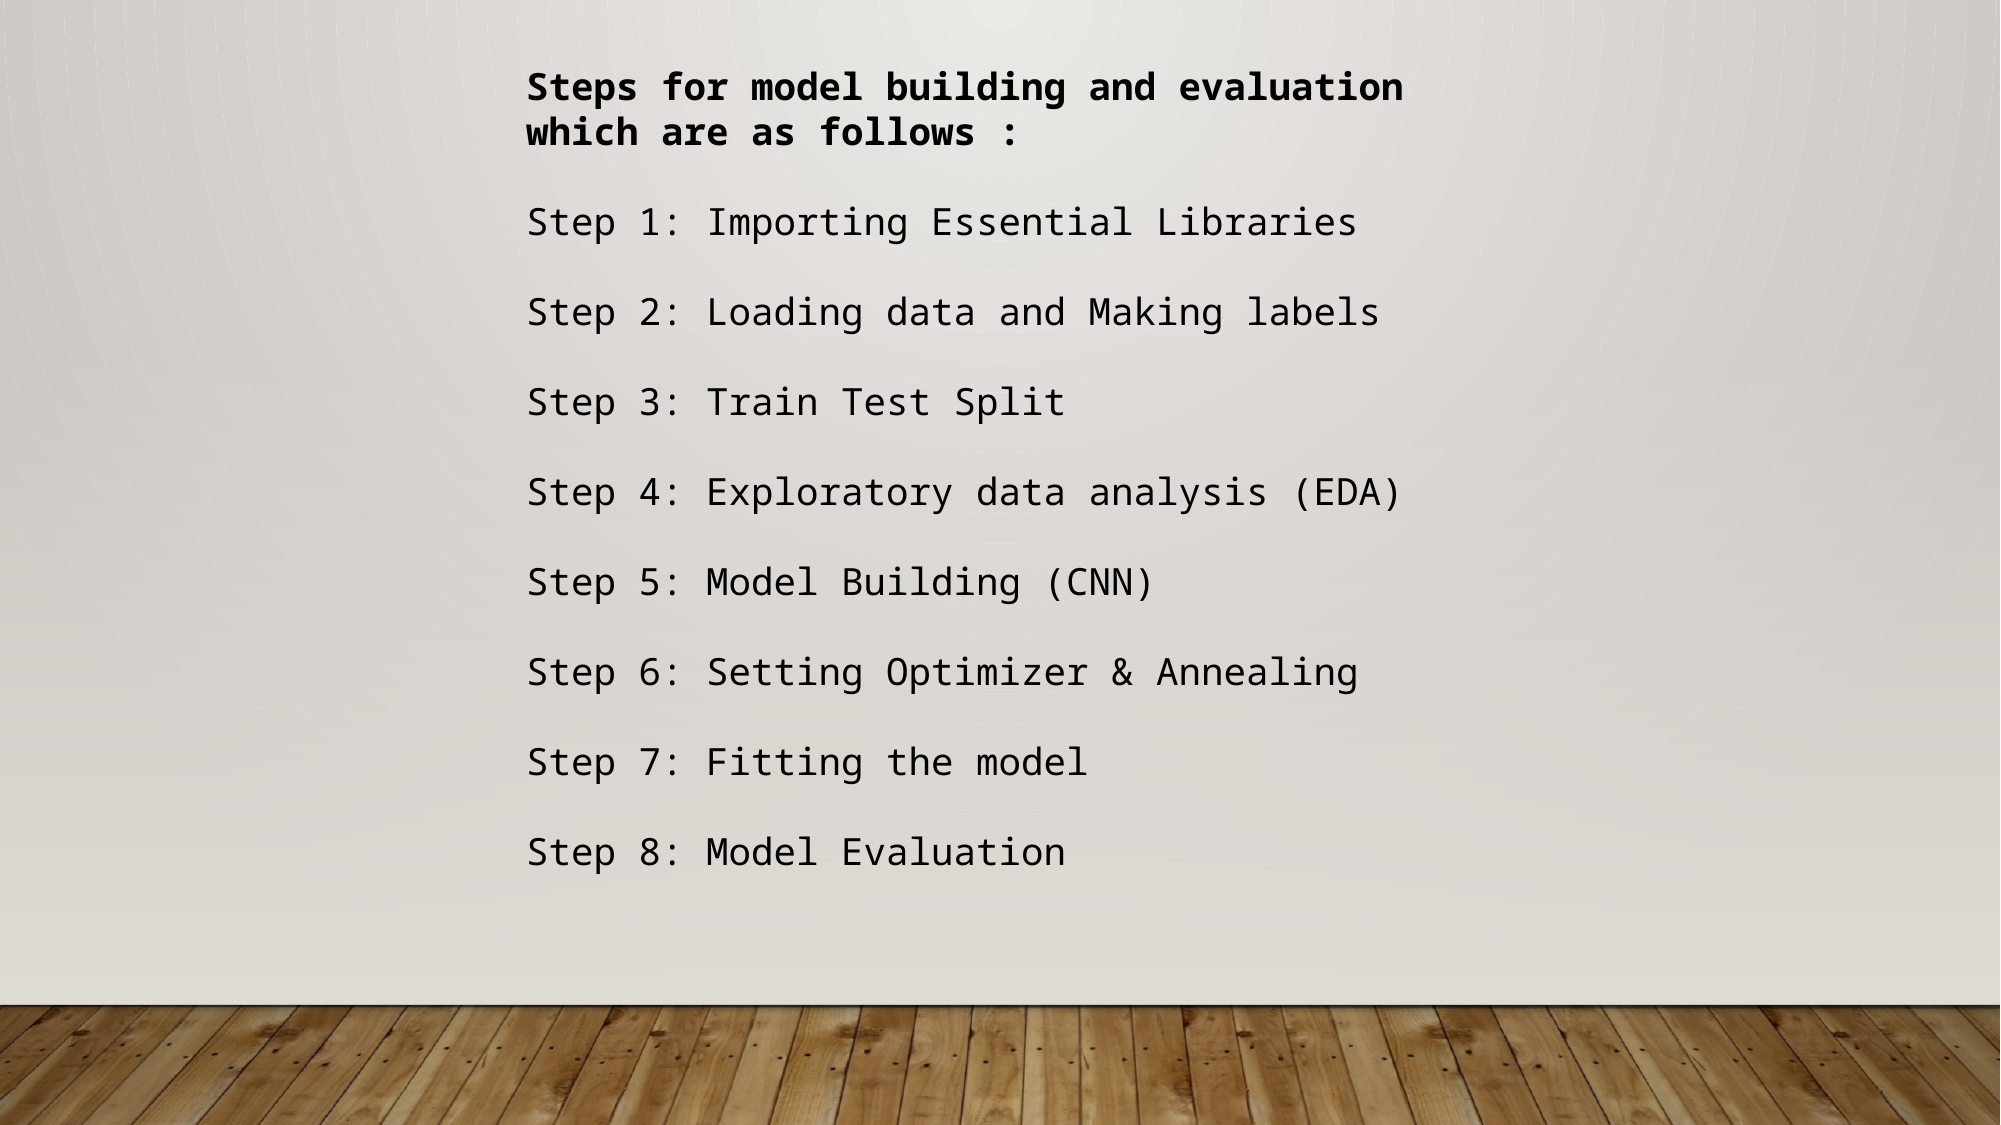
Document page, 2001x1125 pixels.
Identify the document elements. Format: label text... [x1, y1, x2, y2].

text_box Steps for model building and evaluation which are as follows : Step 1: Importing Essential Libraries Step 2: Loading data and Making labels Step 3: Train Test Split Step 4: Exploratory data analysis (EDA) Step 5: Model Building (CNN) Step 6: Setting Optimizer & Annealing Step 7: Fitting the model Step 8: Model Evaluation [511, 55, 1513, 881]
picture [0, 1005, 2000, 1125]
